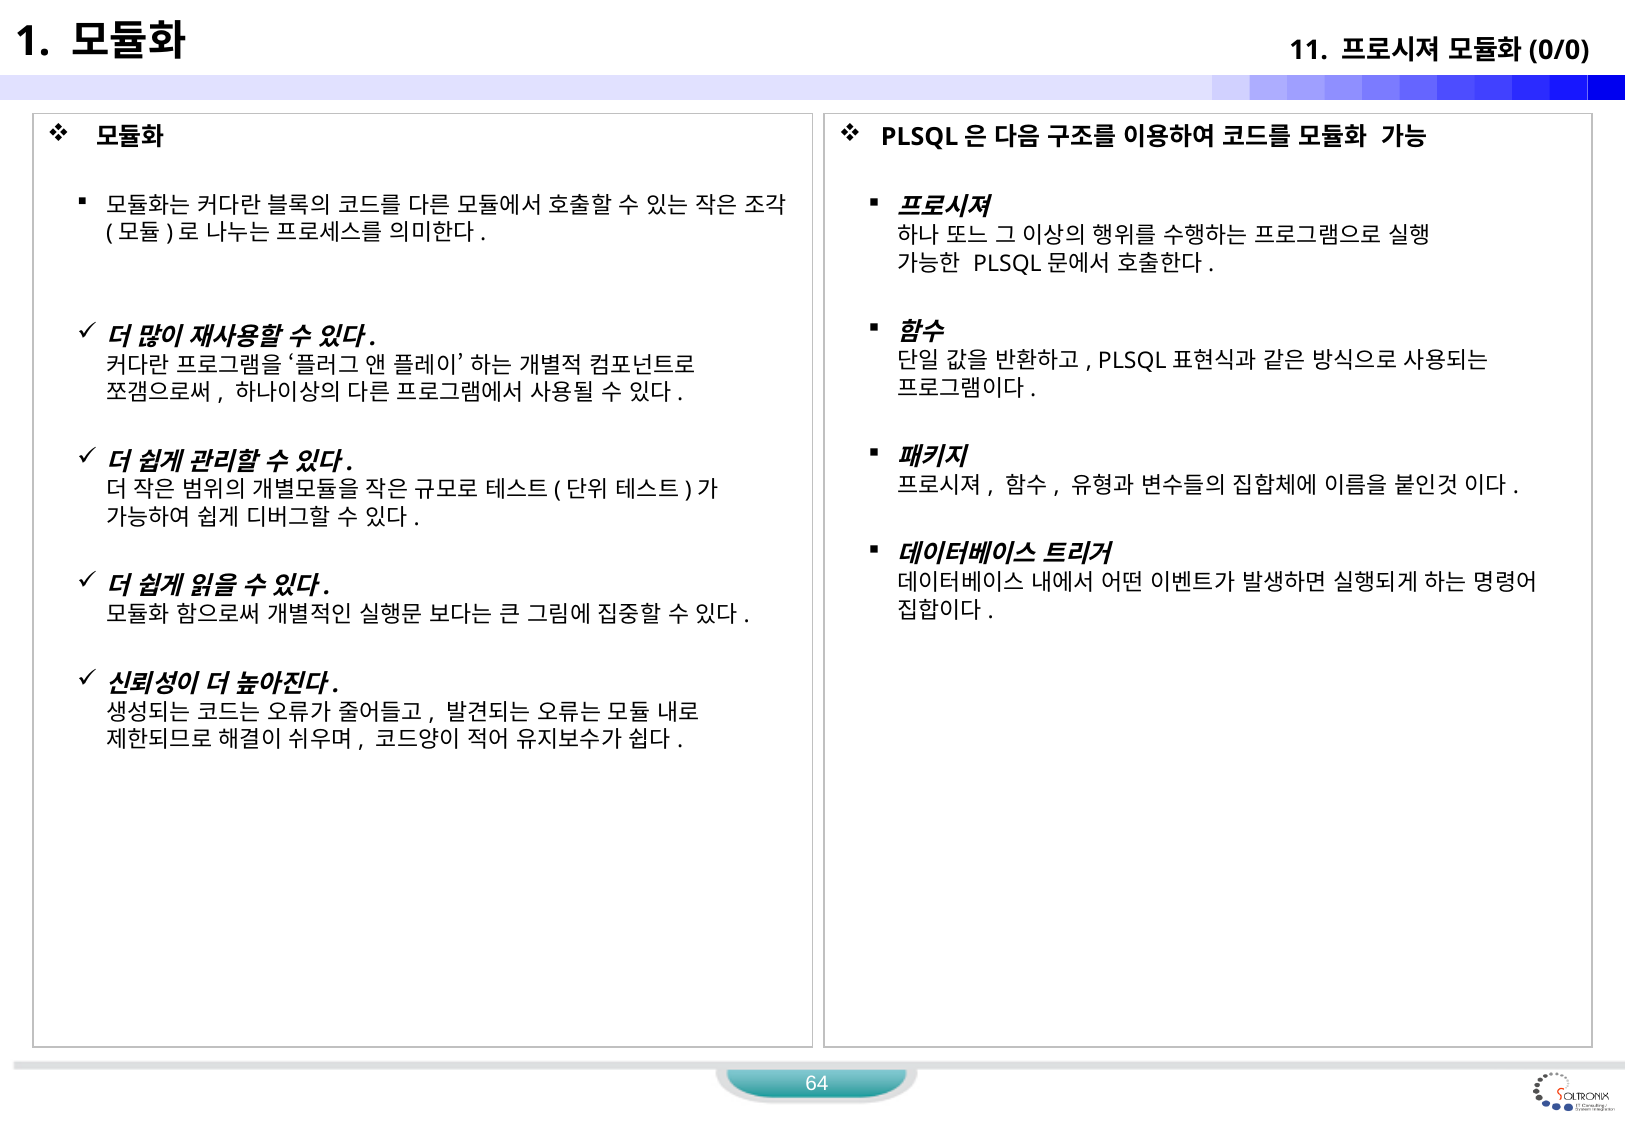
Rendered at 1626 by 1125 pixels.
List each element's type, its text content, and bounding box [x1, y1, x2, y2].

picture [9, 1059, 1625, 1122]
text_box 1. 모듈화 [0, 0, 1025, 78]
text_box 11. 프로시져 모듈화(0/0) [1274, 24, 1605, 72]
text_box PLSQL은 다음 구조를 이용하여 코드를 모듈화 가능 프로시져 하나 또느 그 이상의 행위를 수행하는 프로그램으로 실행 가능한 PLSQL문에서 호출한다. 함수 단일 값을 반환하고, PLSQL표현식과 같은 방식으로 사용되는 프로그램이다. 패키지 프로시져, 함수, 유형과 변수들의 집합체에 이름을 붙인것 이다. 데이터베이스 트리거 데이터베이스 내에서 어떤 이벤트가 발생하면 실행되게 하는 명령어 집합이다. [824, 113, 1593, 1047]
text_box 모듈화 모듈화는 커다란 블록의 코드를 다른 모듈에서 호출할 수 있는 작은 조각(모듈)로 나누는 프로세스를 의미한다. 더 많이 재사용할 수 있다. 커다란 프로그램을 ‘플러그 앤 플레이’ 하는 개별적 컴포넌트로 쪼갬으로써, 하나이상의 다른 프로그램에서 사용될 수 있다. 더 쉽게 관리할 수 있다. 더 작은 범위의 개별모듈을 작은 규모로 테스트(단위 테스트)가 가능하여 쉽게 디버그할 수 있다. 더 쉽게 읽을 수 있다. 모듈화 함으로써 개별적인 실행문 보다는 큰 그림에 집중할 수 있다. 신뢰성이 더 높아진다. 생성되는 코드는 오류가 줄어들고, 발견되는 오류는 모듈 내로 제한되므로 해결이 쉬우며, 코드양이 적어 유지보수가 쉽다. [32, 113, 813, 1047]
text_box [91, 196, 242, 347]
